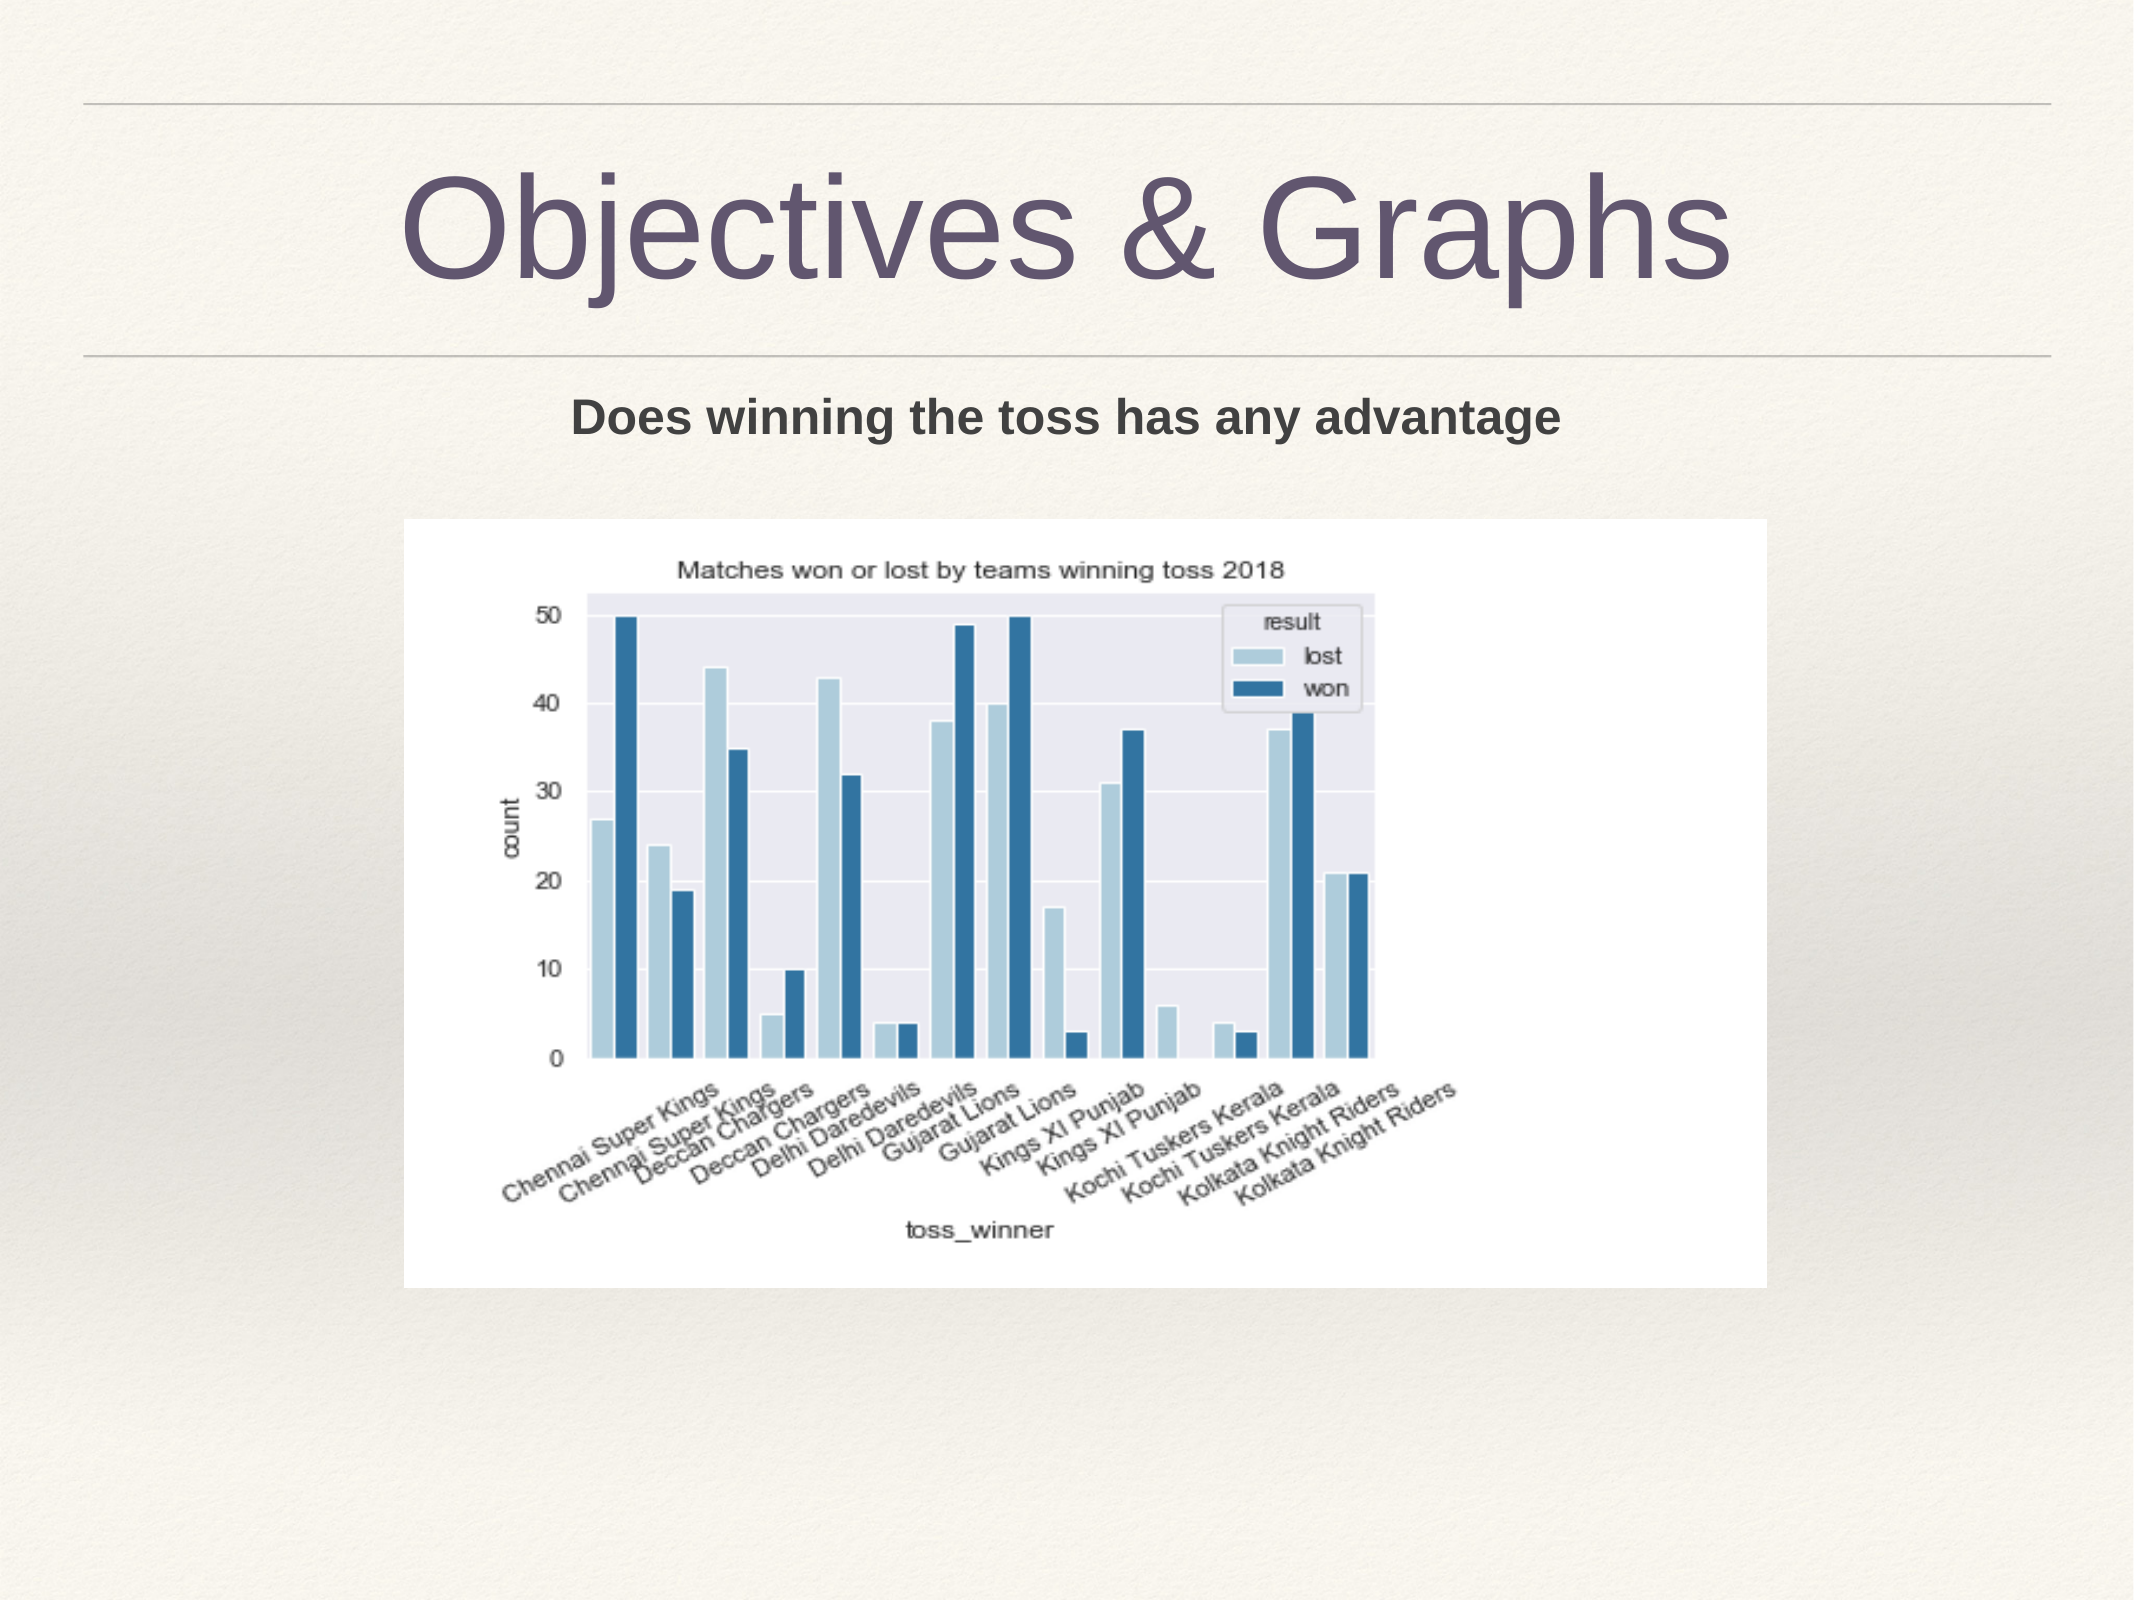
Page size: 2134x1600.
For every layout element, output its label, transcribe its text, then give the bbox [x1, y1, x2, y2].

picture [0, 0, 2134, 1600]
text_box Does winning the toss has any advantage [562, 376, 1571, 513]
title Objectives & Graphs [82, 130, 2051, 332]
